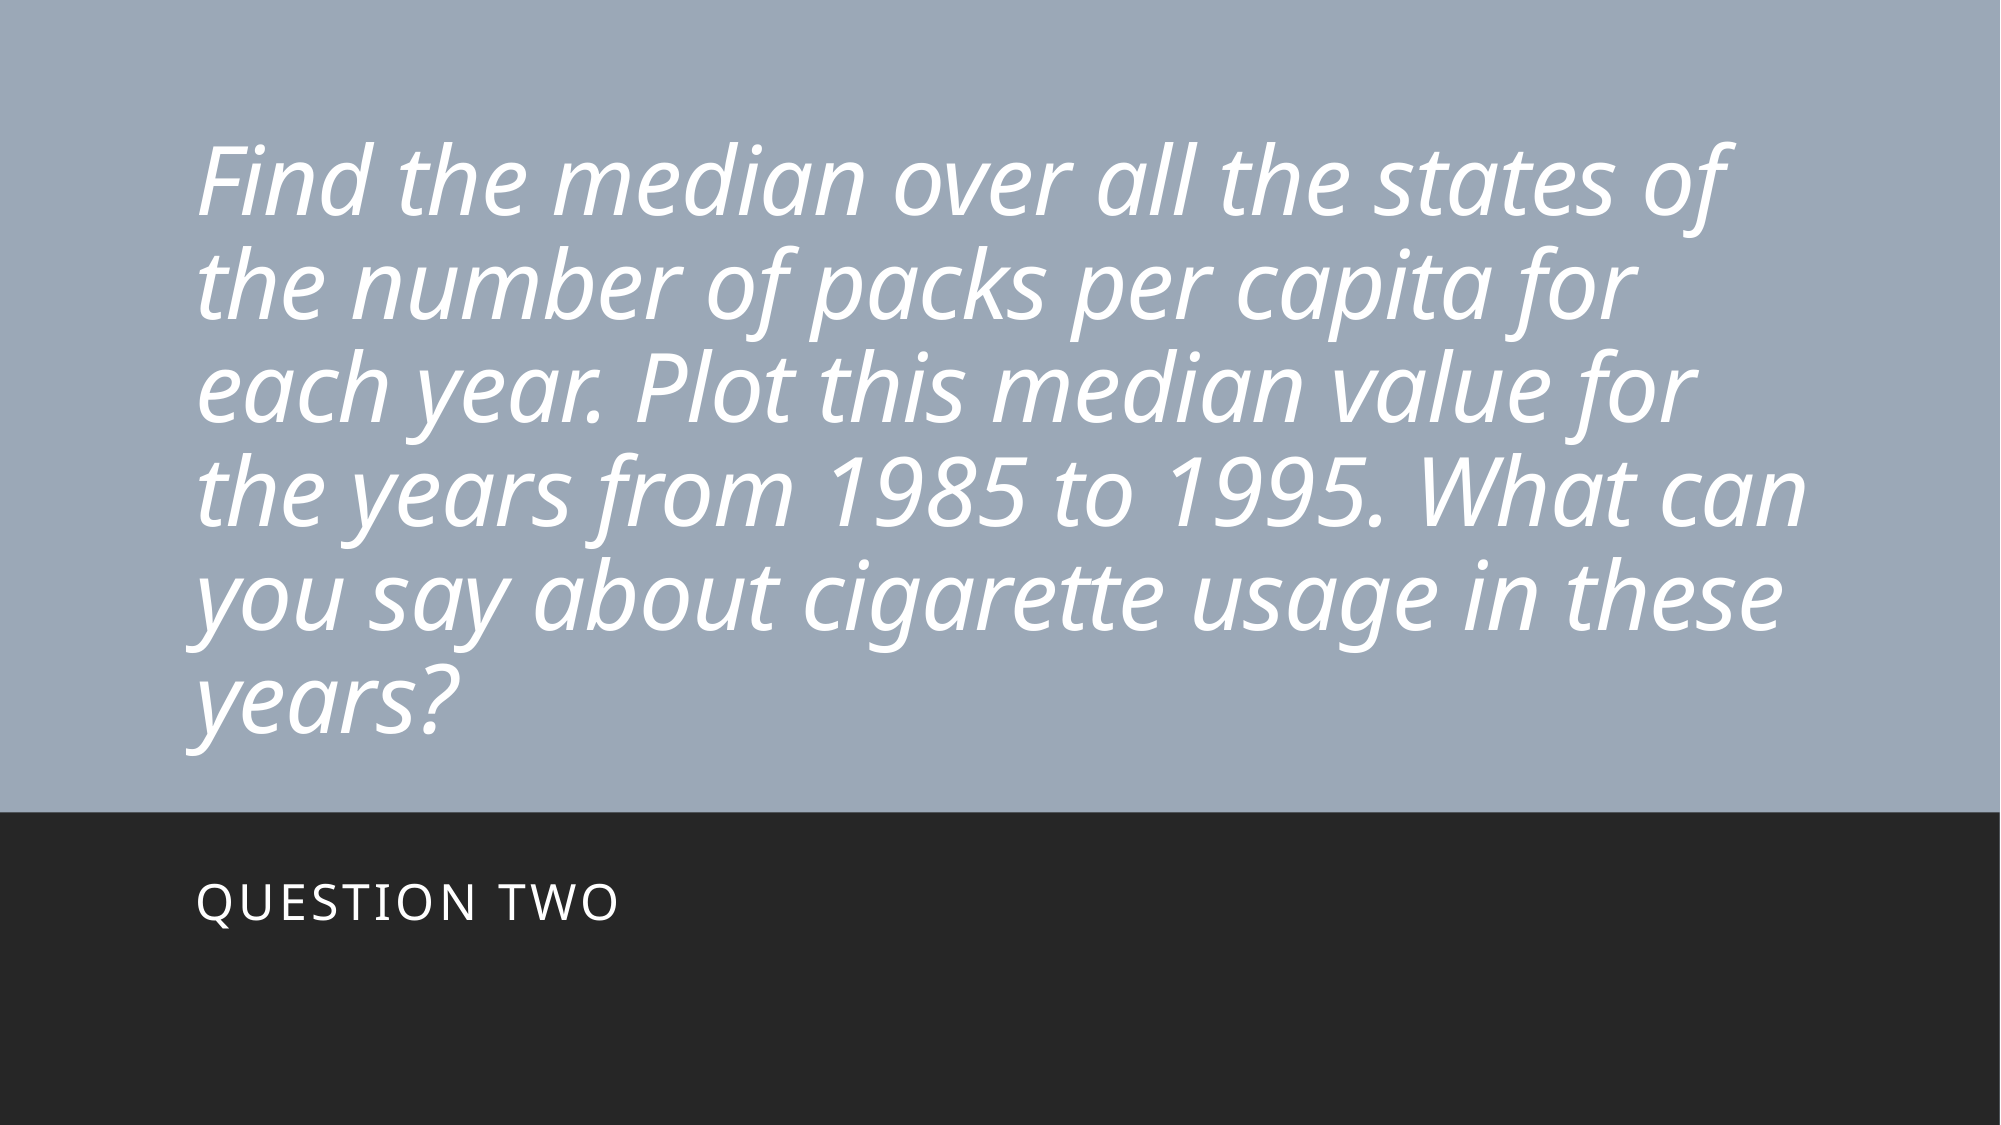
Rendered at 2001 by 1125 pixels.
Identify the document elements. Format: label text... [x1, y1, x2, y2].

text_box [0, 0, 2000, 811]
title Find the median over all the states of the number of packs per capita for each year. Plot this median value for the years from 1985 to 1995. What can you say about cigarette usage in these years? [180, 124, 1830, 763]
subtitle Question two [180, 857, 1831, 1045]
text_box [0, 811, 2000, 1125]
